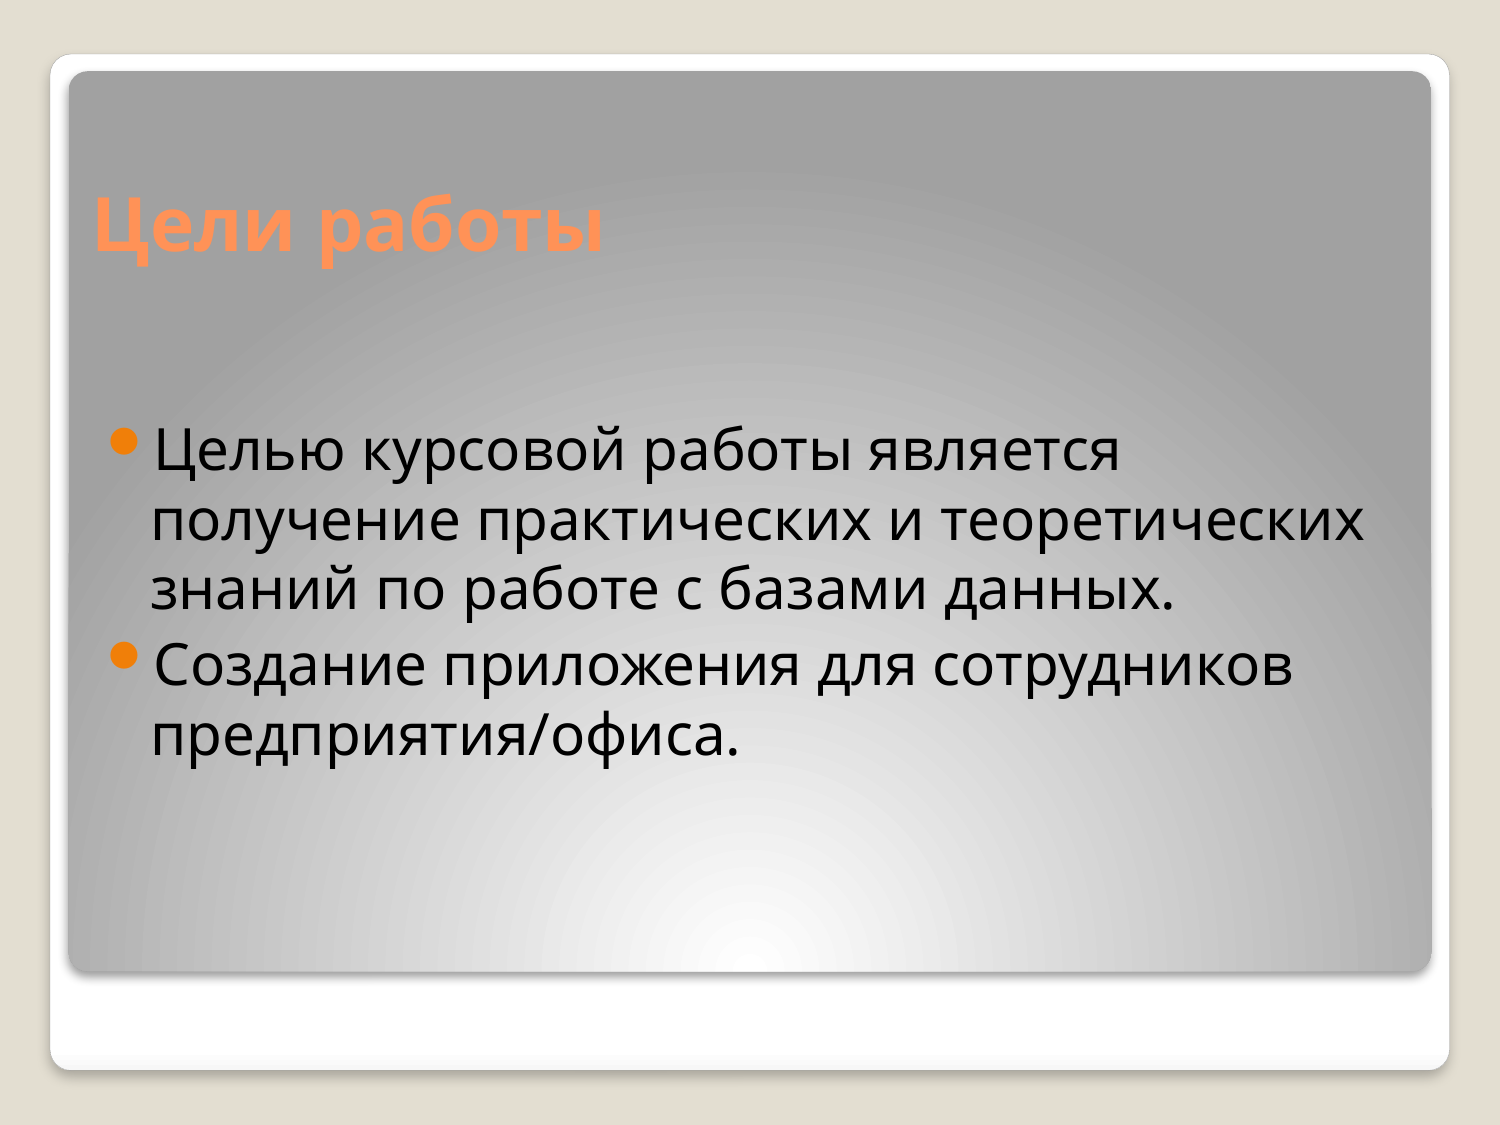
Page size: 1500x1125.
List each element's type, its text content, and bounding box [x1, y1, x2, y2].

list Целью курсовой работы является получение практических и теоретических знаний по работе с базами данных. Создание приложения для сотрудников предприятия/офиса. [76, 397, 1420, 858]
title Цели работы [76, 101, 1420, 275]
